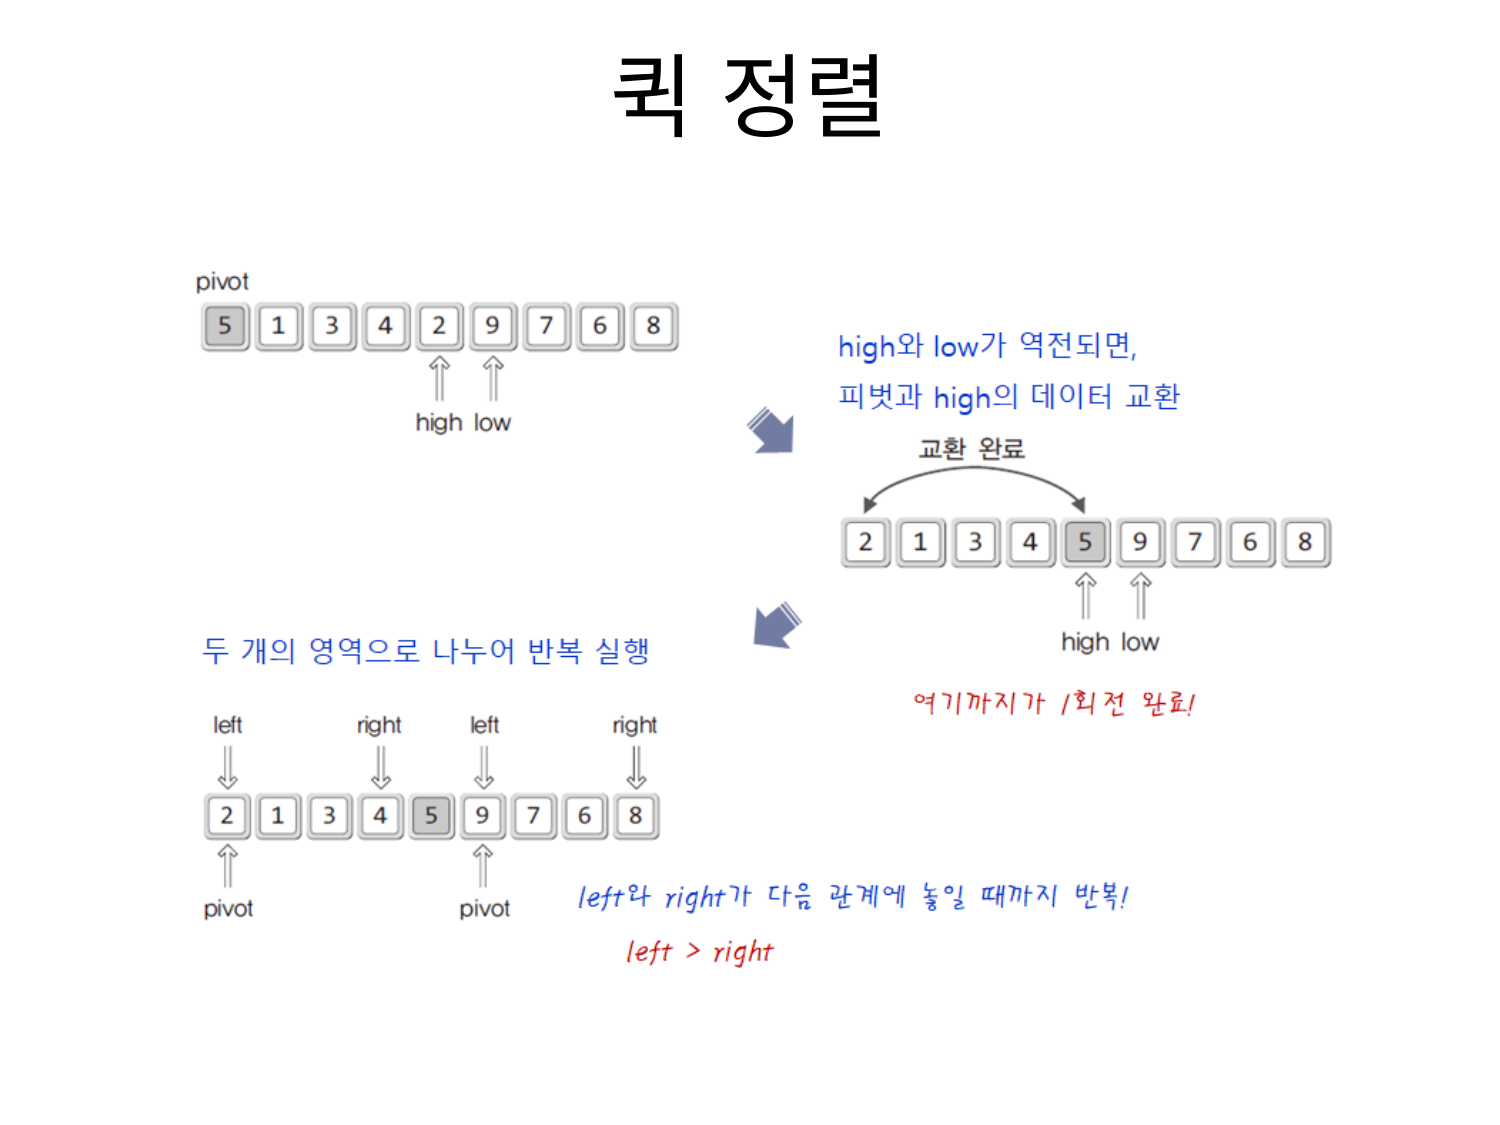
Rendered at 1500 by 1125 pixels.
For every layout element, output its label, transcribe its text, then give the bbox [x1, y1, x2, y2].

title 퀵 정렬 [75, 75, 1425, 188]
text_box [0, 0, 1500, 75]
picture [182, 256, 1351, 988]
